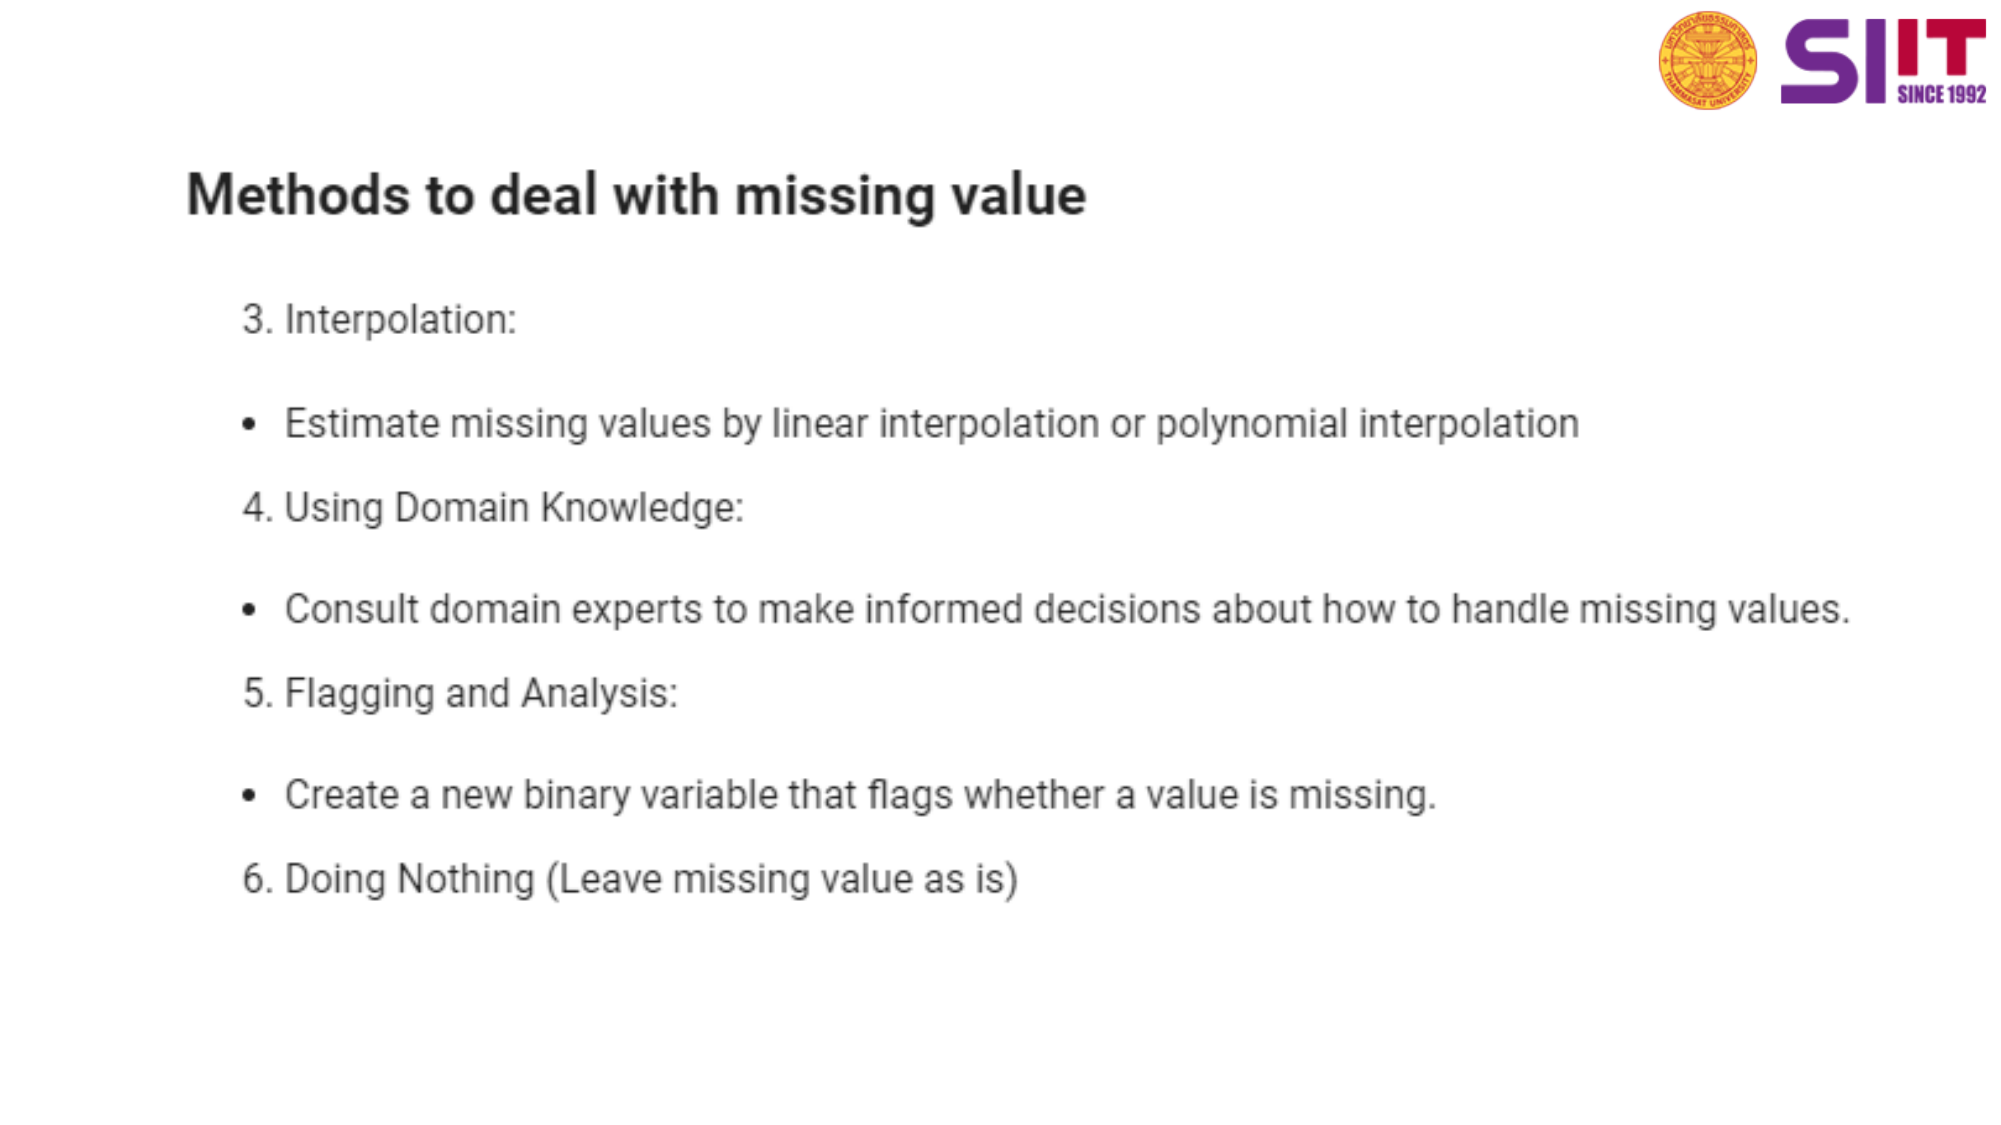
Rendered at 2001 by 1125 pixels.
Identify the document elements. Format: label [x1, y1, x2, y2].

list [173, 131, 1884, 933]
picture [1637, 0, 2001, 134]
